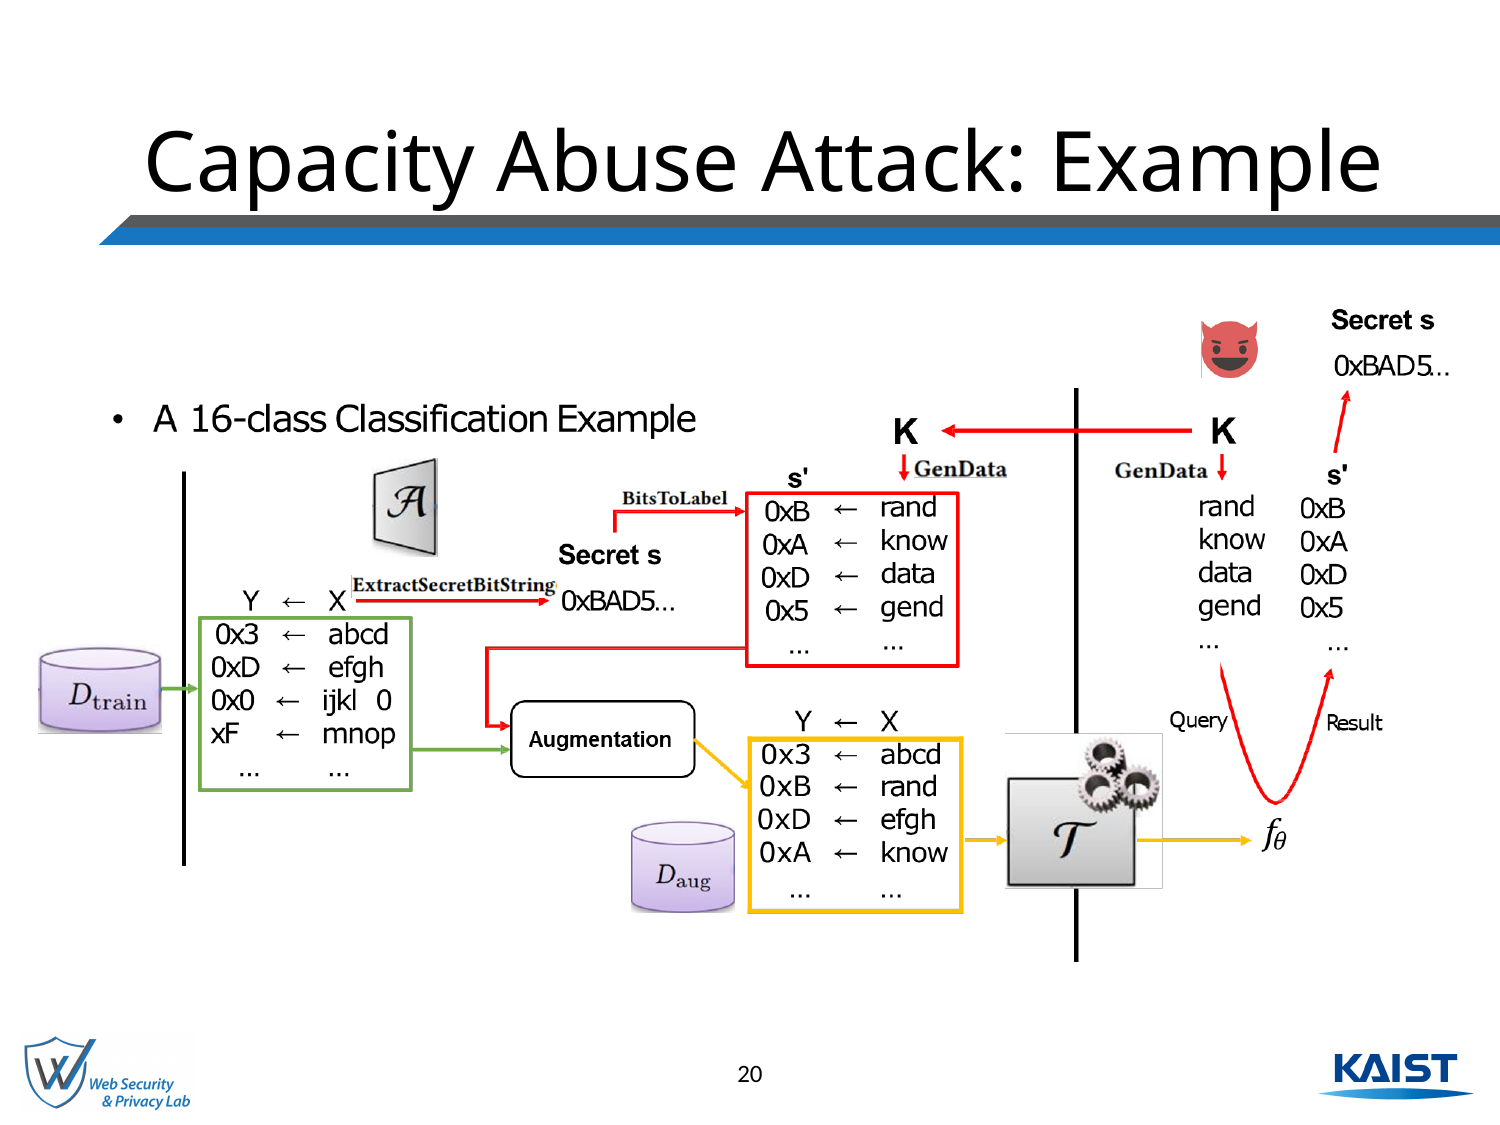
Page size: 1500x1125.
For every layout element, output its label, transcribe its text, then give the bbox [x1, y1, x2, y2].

title Capacity Abuse Attack: Example [129, 70, 1423, 217]
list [38, 288, 1462, 964]
slide_number 20 [581, 1042, 919, 1103]
picture [1303, 1050, 1489, 1103]
picture [19, 1029, 196, 1116]
